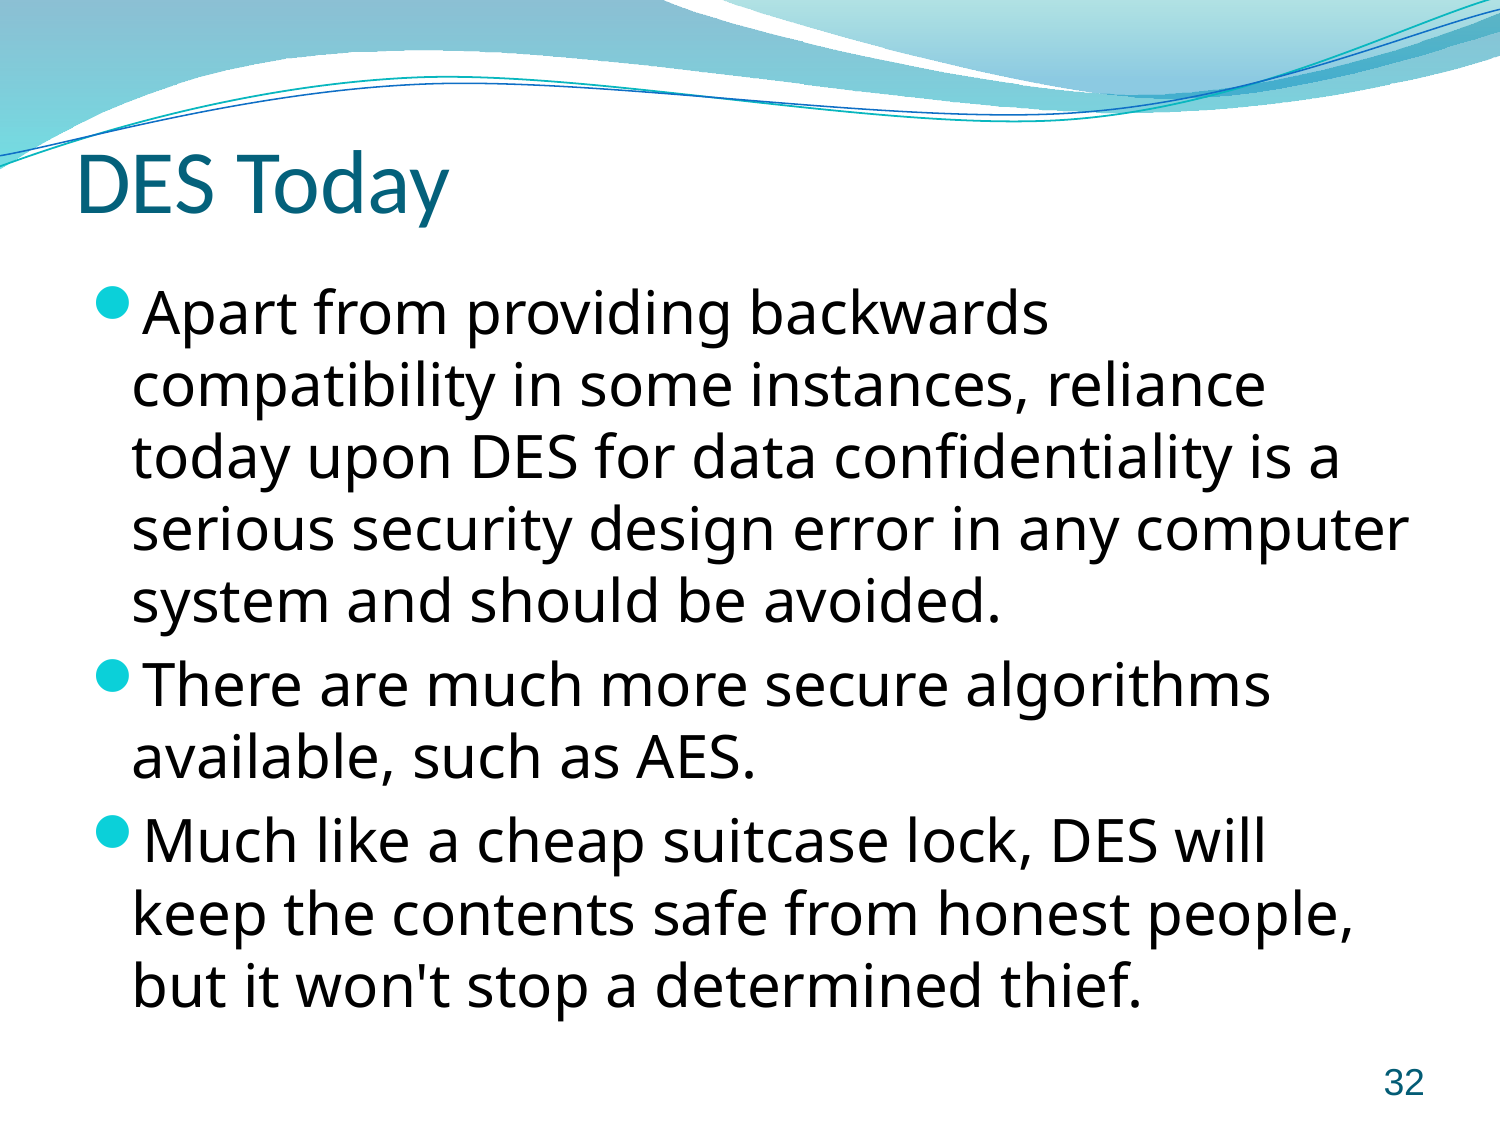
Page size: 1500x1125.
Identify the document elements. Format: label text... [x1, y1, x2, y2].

list Apart from providing backwards compatibility in some instances, reliance today upon DES for data confidentiality is a serious security design error in any computer system and should be avoided. There are much more secure algorithms available, such as AES. Much like a cheap suitcase lock, DES will keep the contents safe from honest people, but it won't stop a determined thief. [76, 267, 1427, 1035]
slide_number 32 [1299, 1042, 1425, 1103]
title DES Today [75, 115, 1425, 232]
